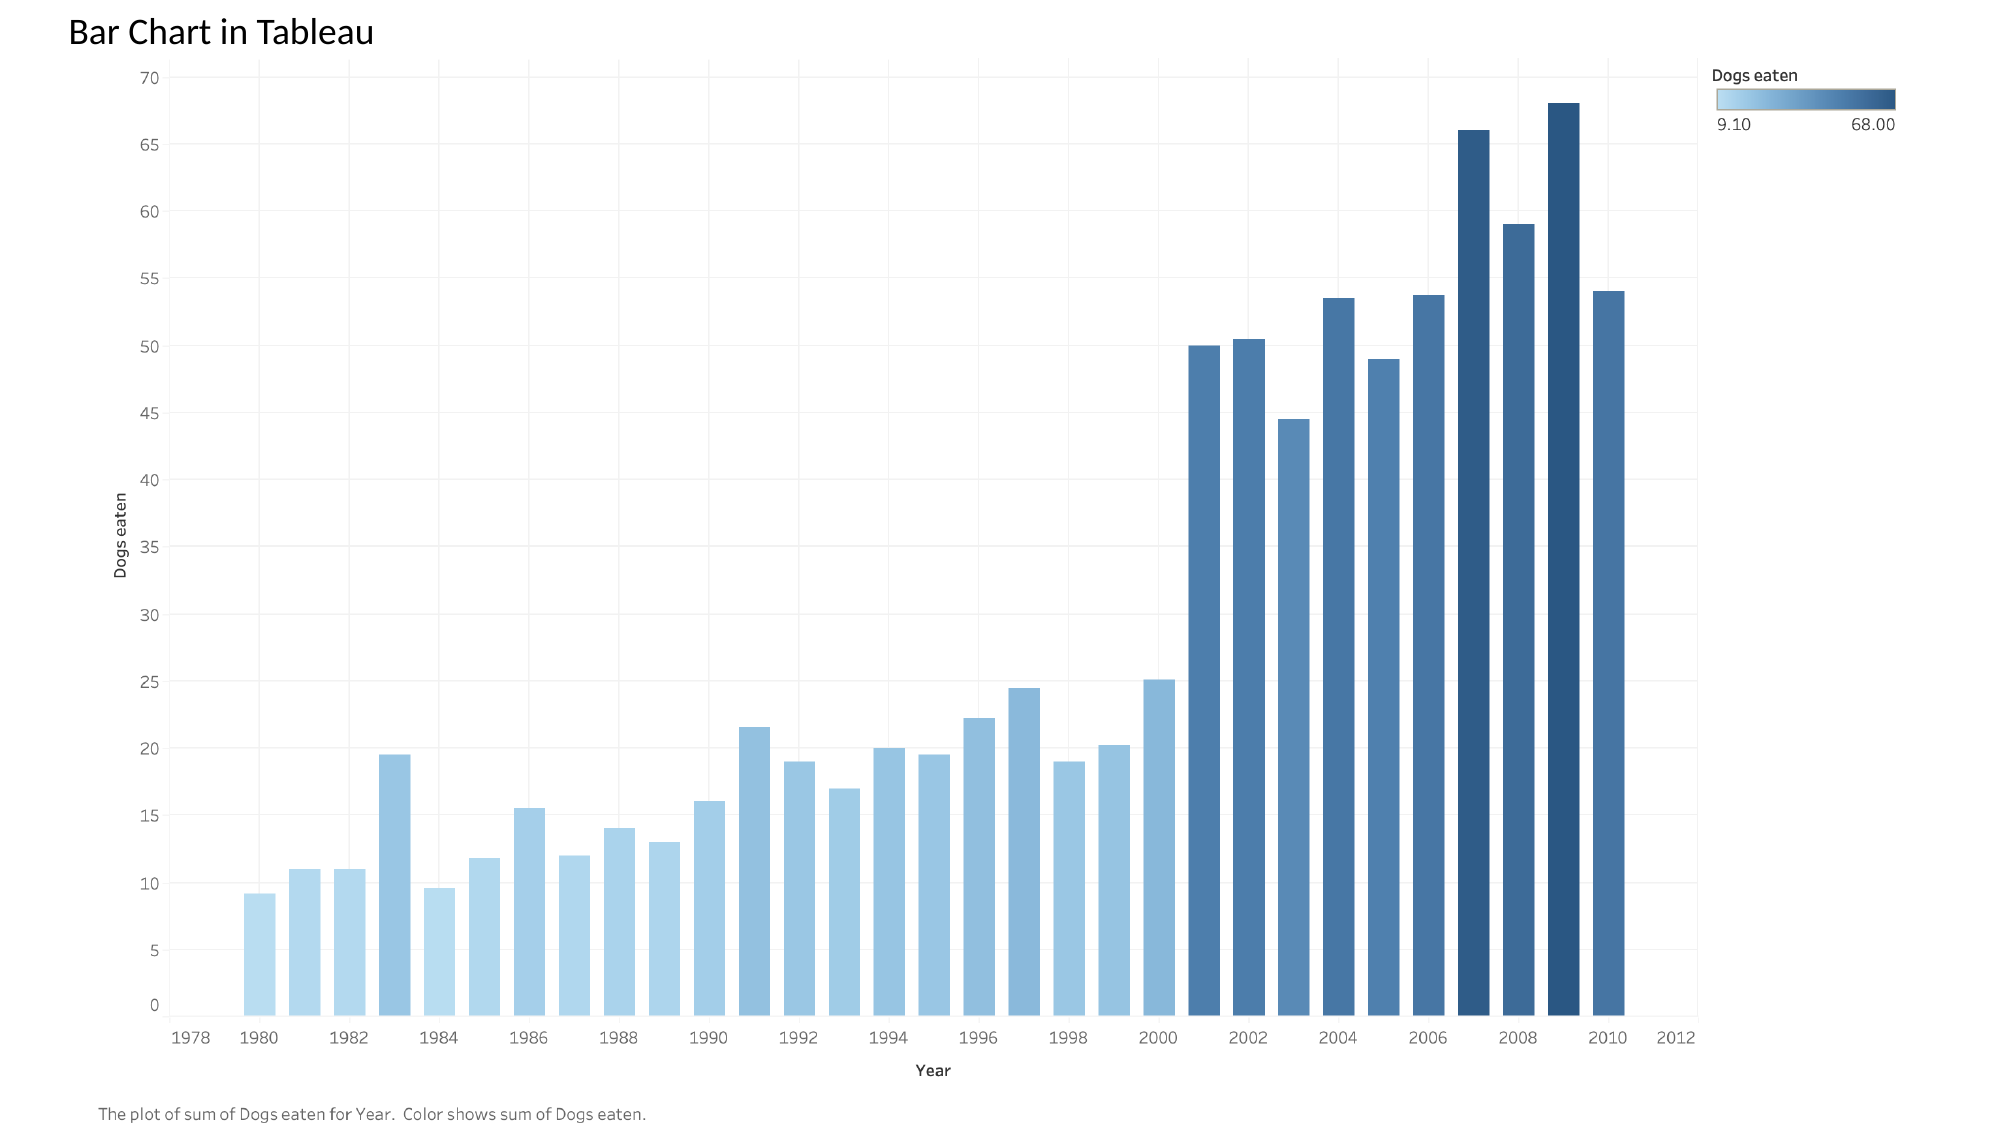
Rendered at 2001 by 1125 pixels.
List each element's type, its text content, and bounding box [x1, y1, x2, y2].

text_box Bar Chart in Tableau [53, 0, 98, 60]
picture [98, 0, 1902, 1125]
